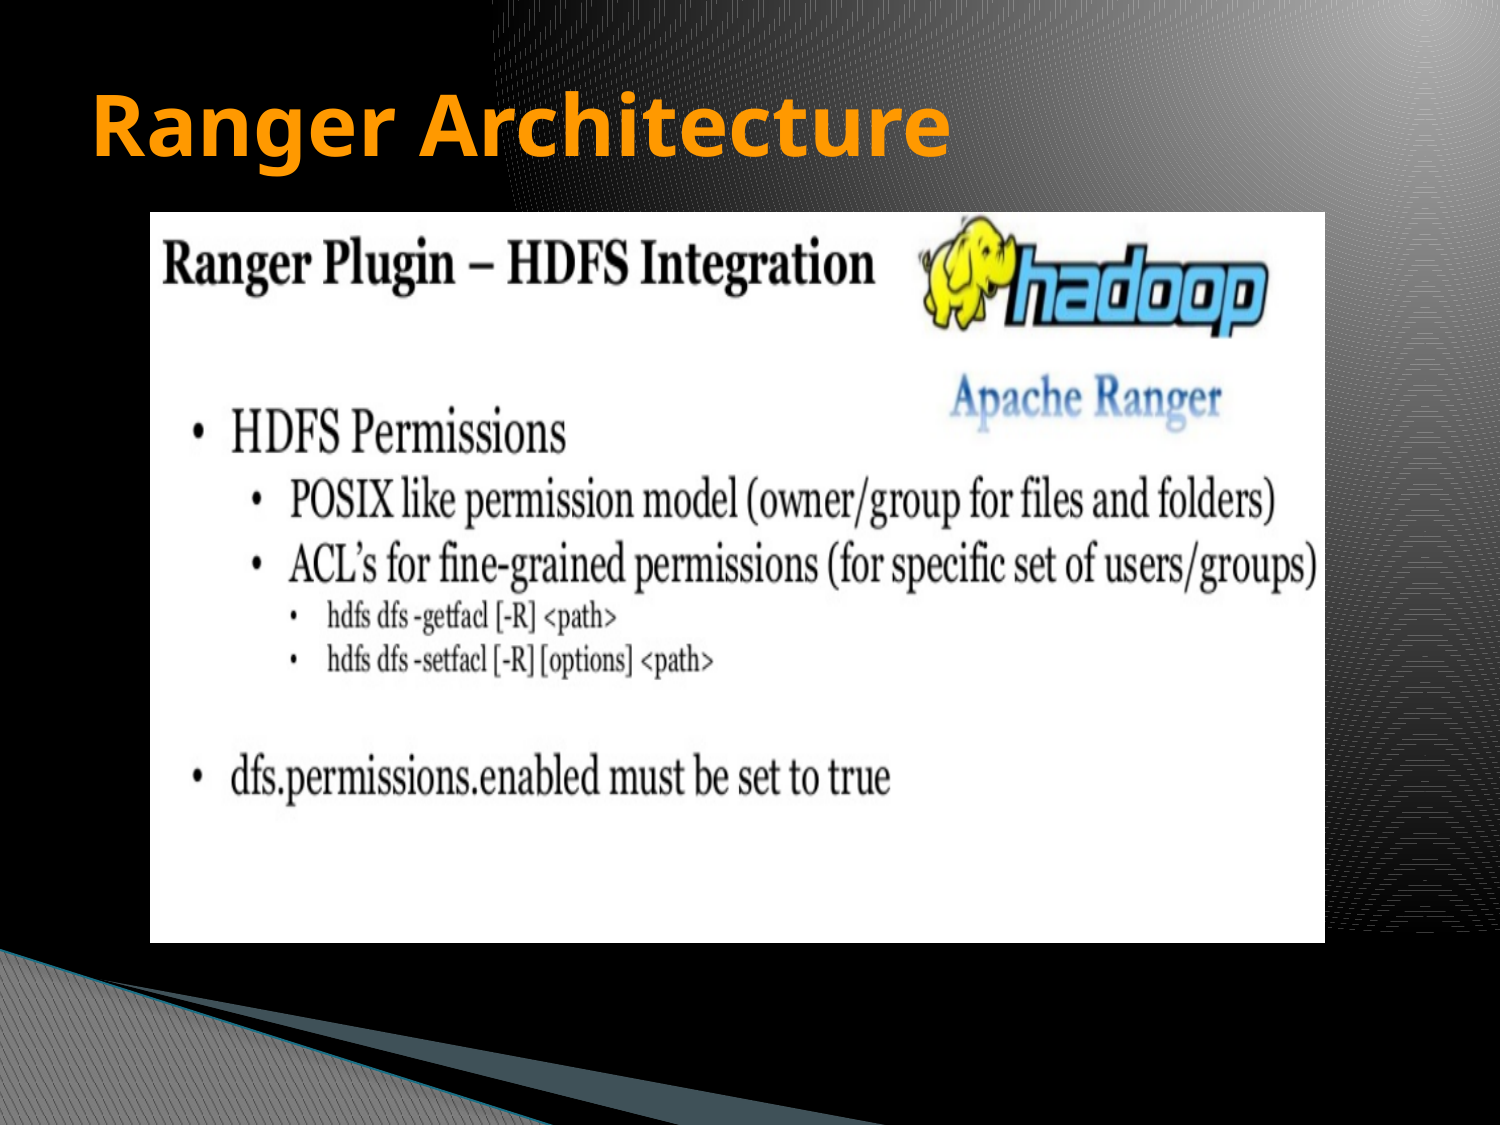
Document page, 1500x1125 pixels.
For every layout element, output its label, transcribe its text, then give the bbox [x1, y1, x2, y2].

title Ranger Architecture [75, 45, 1425, 200]
picture [0, 952, 543, 1125]
picture [149, 212, 1326, 943]
